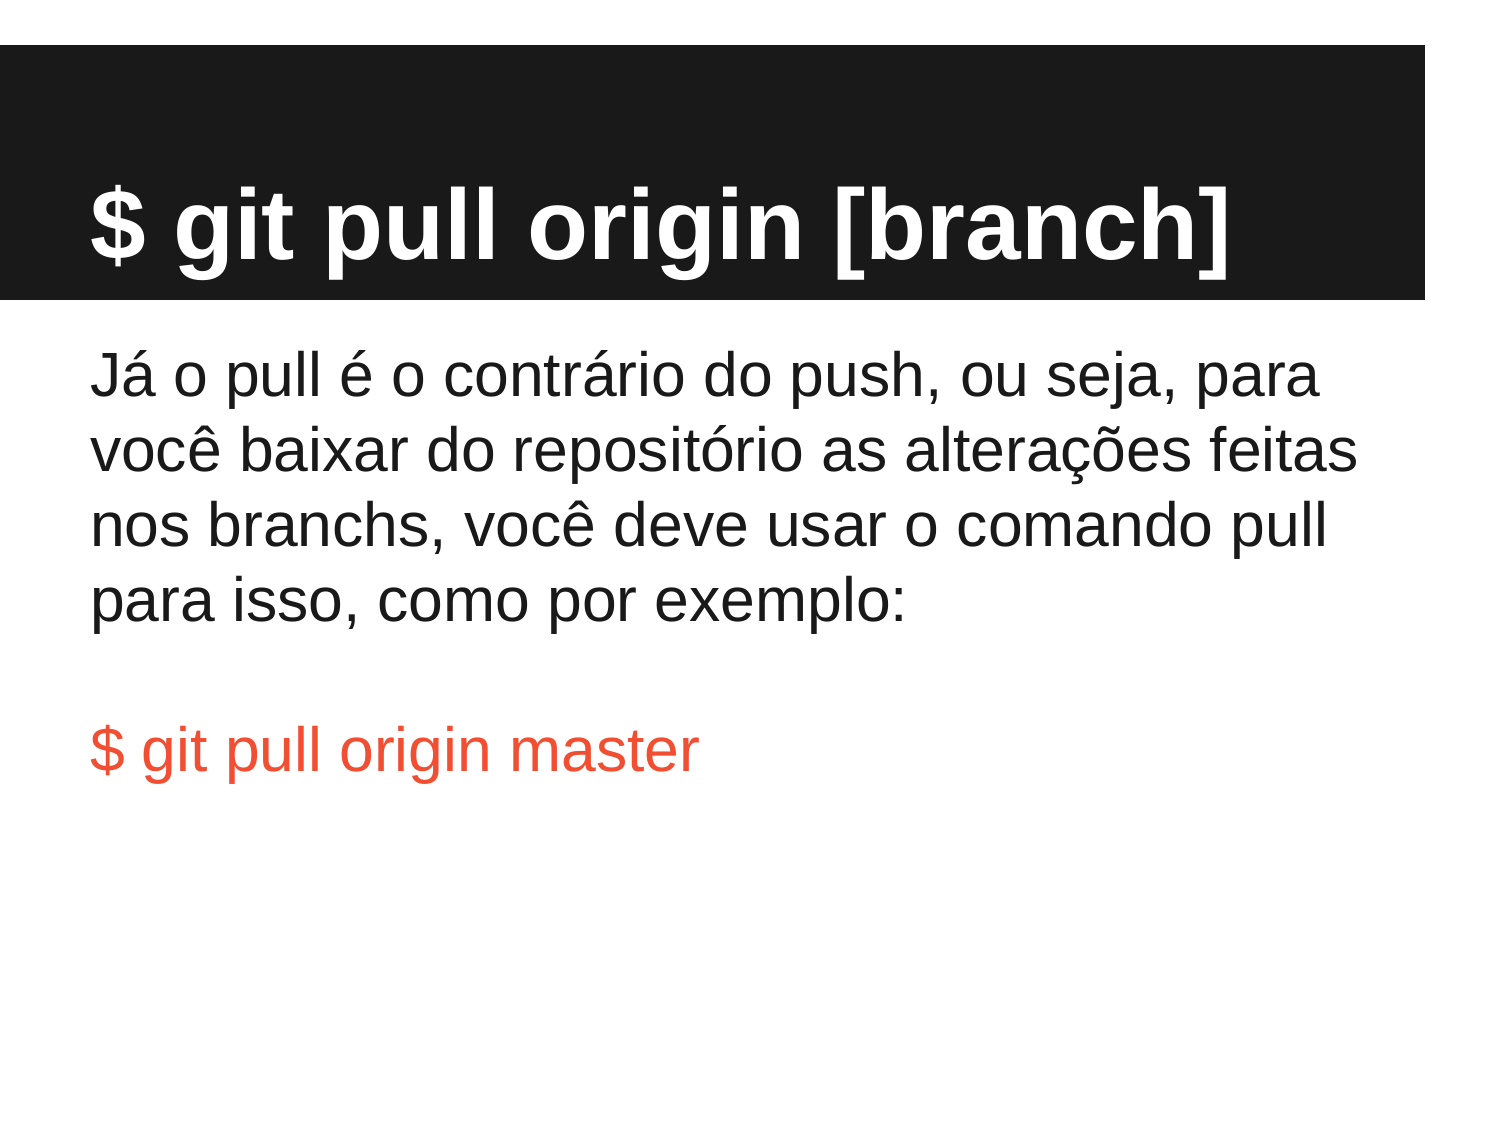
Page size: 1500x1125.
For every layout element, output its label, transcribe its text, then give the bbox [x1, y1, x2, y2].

title $ git pull origin [branch] [75, 45, 1425, 295]
list Já o pull é o contrário do push, ou seja, para você baixar do repositório as alterações feitas nos branchs, você deve usar o comando pull para isso, como por exemplo: $ git pull origin master [75, 319, 1425, 1078]
